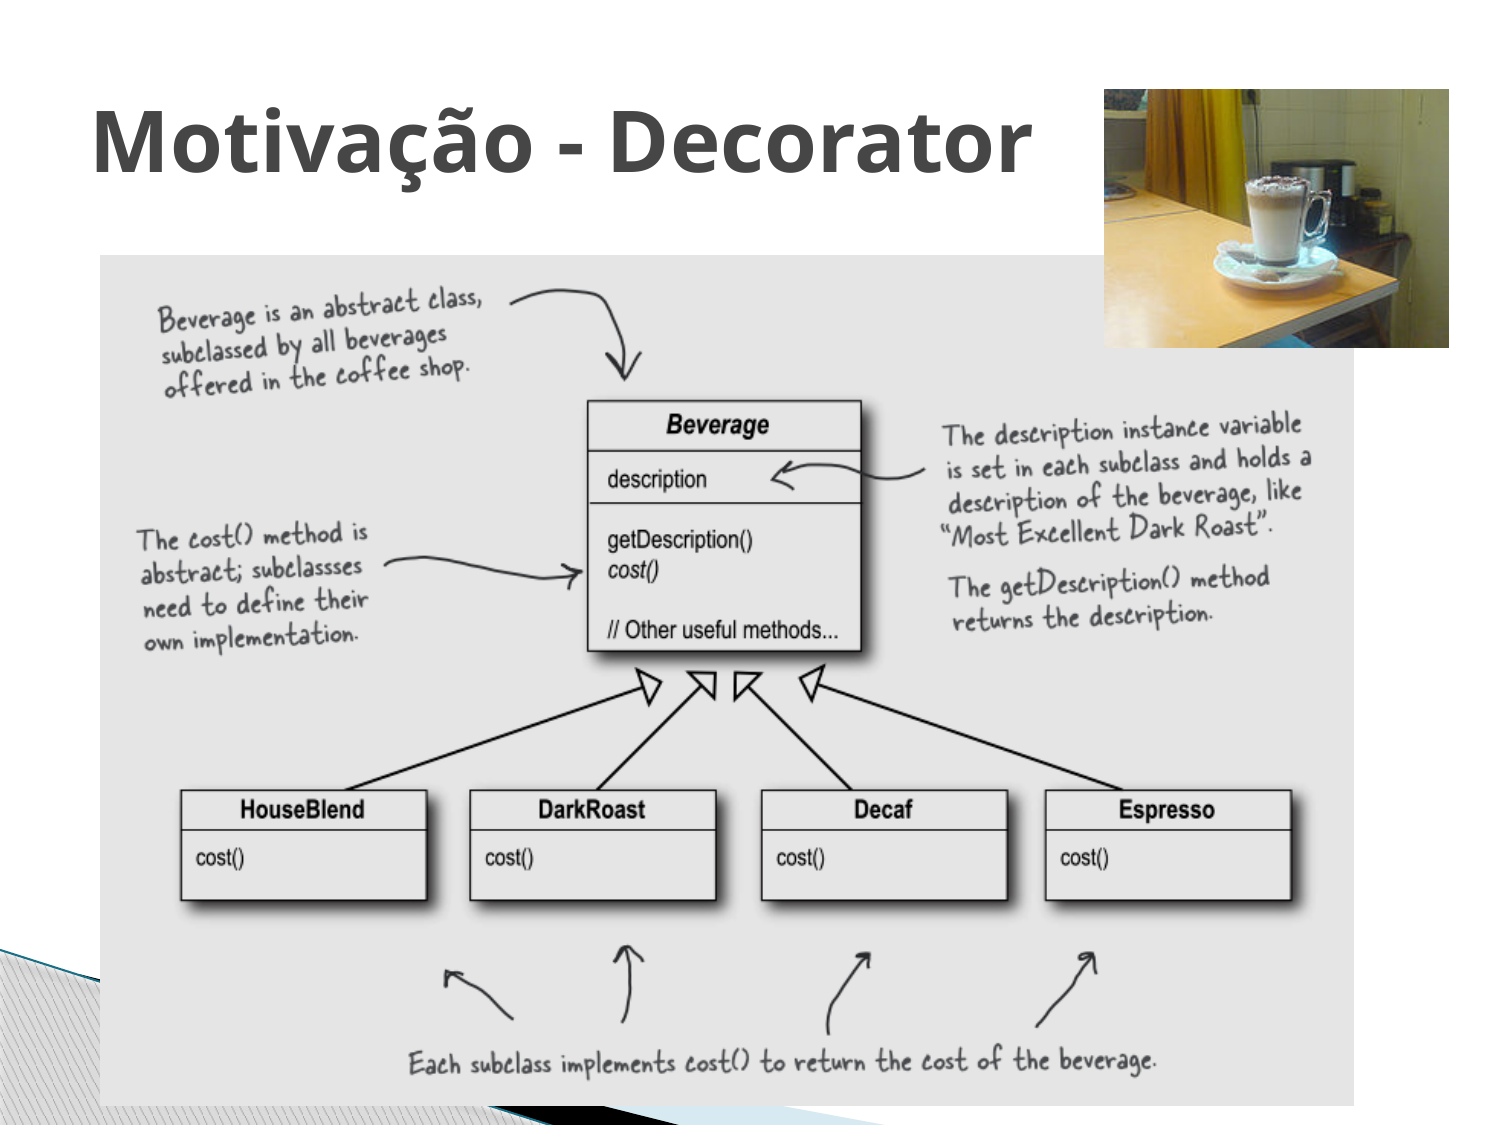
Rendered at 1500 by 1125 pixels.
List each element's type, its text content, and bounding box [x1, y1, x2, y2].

picture [100, 89, 1449, 1107]
title Motivação - Decorator [75, 45, 1425, 233]
